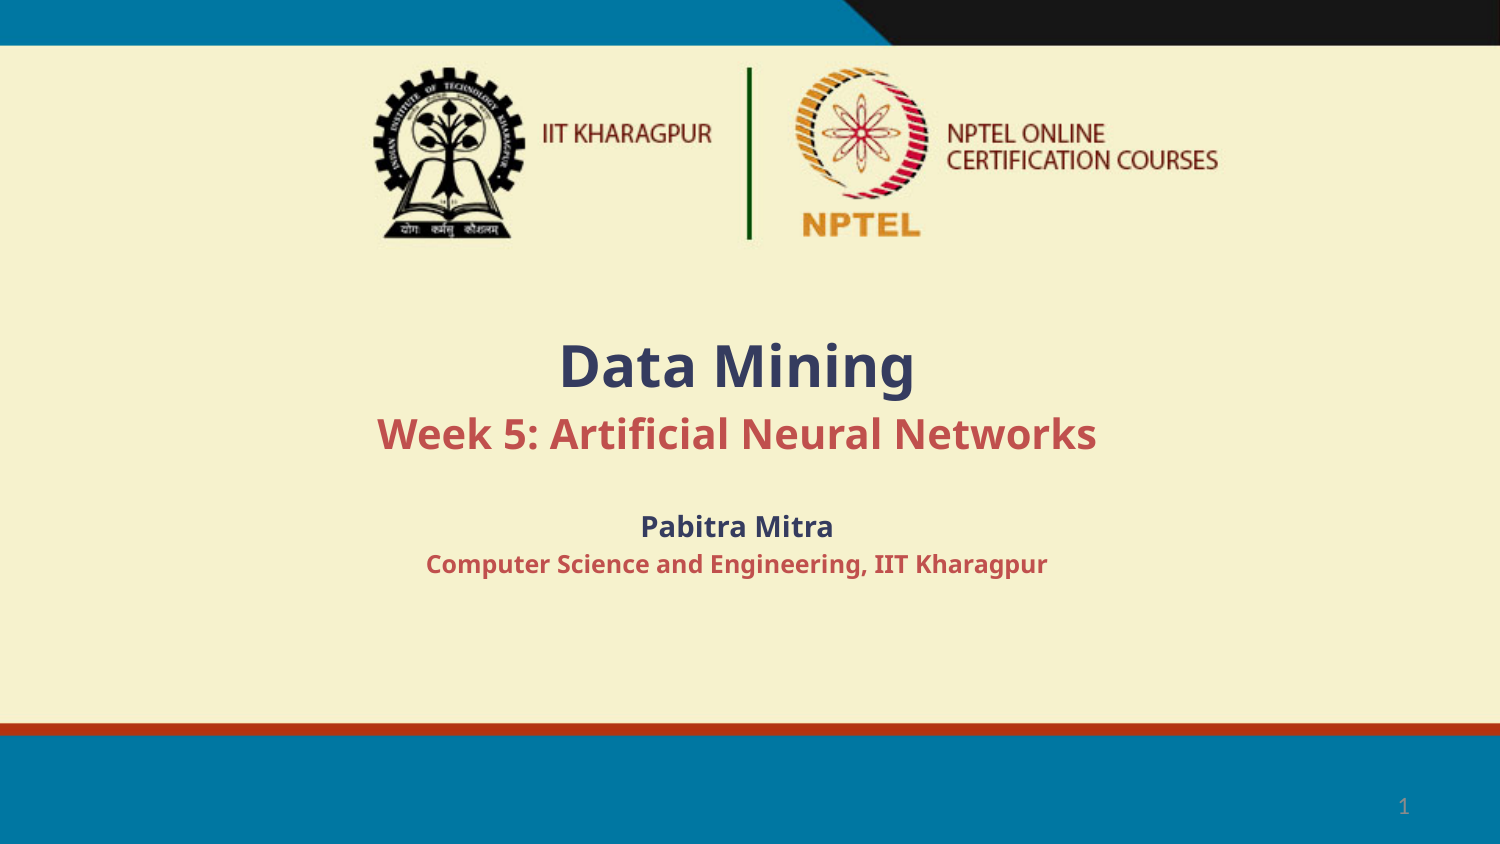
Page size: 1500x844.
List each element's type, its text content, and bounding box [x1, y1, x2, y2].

text_box Pabitra Mitra Computer Science and Engineering, IIT Kharagpur [212, 500, 1263, 589]
text_box Data Mining Week 5: Artificial Neural Networks [212, 321, 1263, 468]
picture [0, 0, 1500, 735]
slide_number 1 [1074, 782, 1425, 827]
